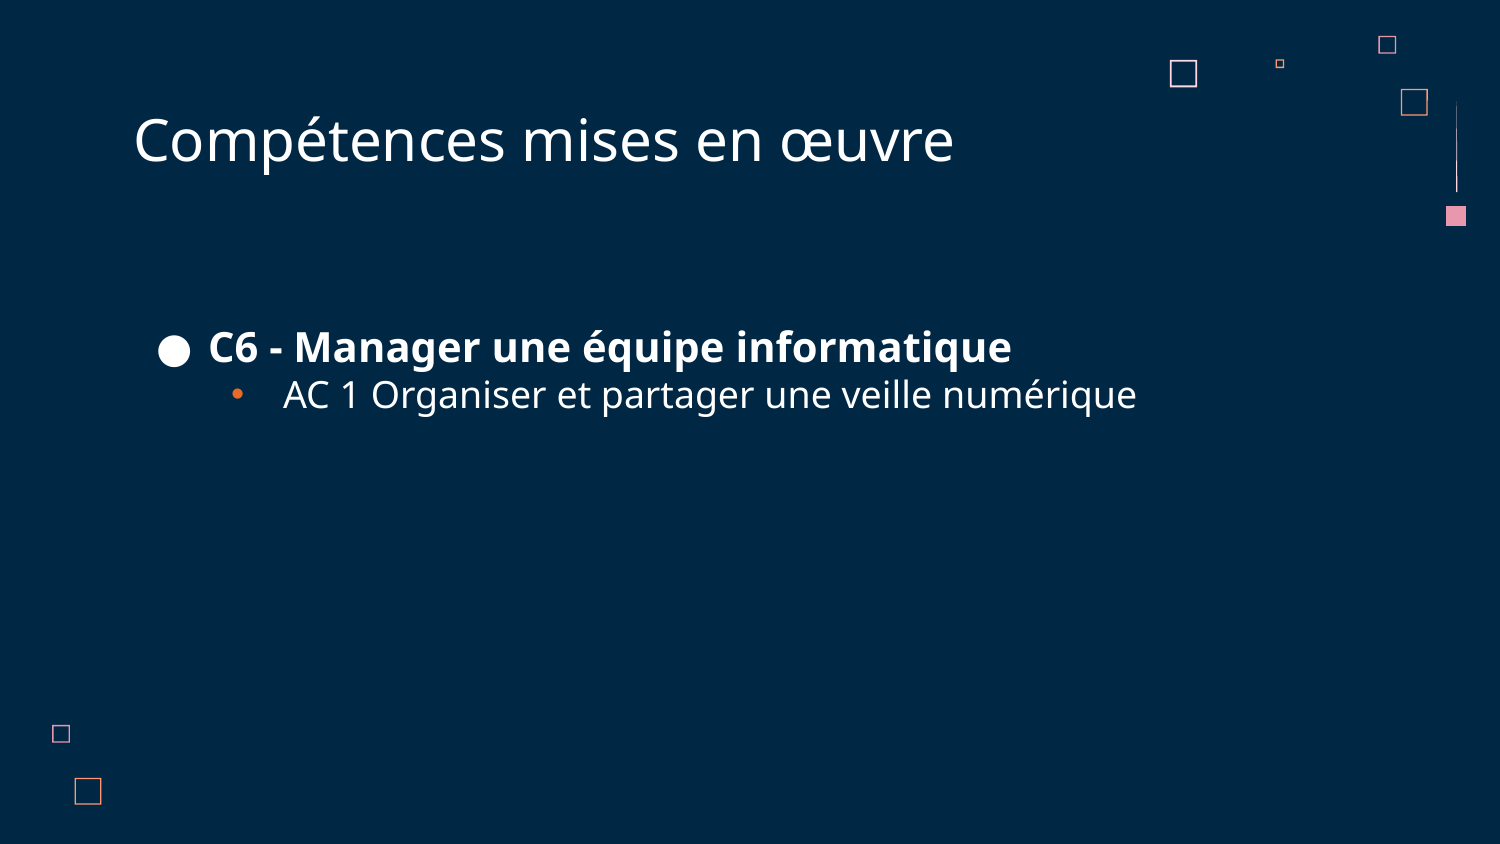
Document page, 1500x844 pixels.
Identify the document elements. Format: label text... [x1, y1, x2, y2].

title Compétences mises en œuvre [118, 88, 1383, 183]
subtitle C6 - Manager une équipe informatique AC 1 Organiser et partager une veille numérique [118, 271, 1393, 649]
